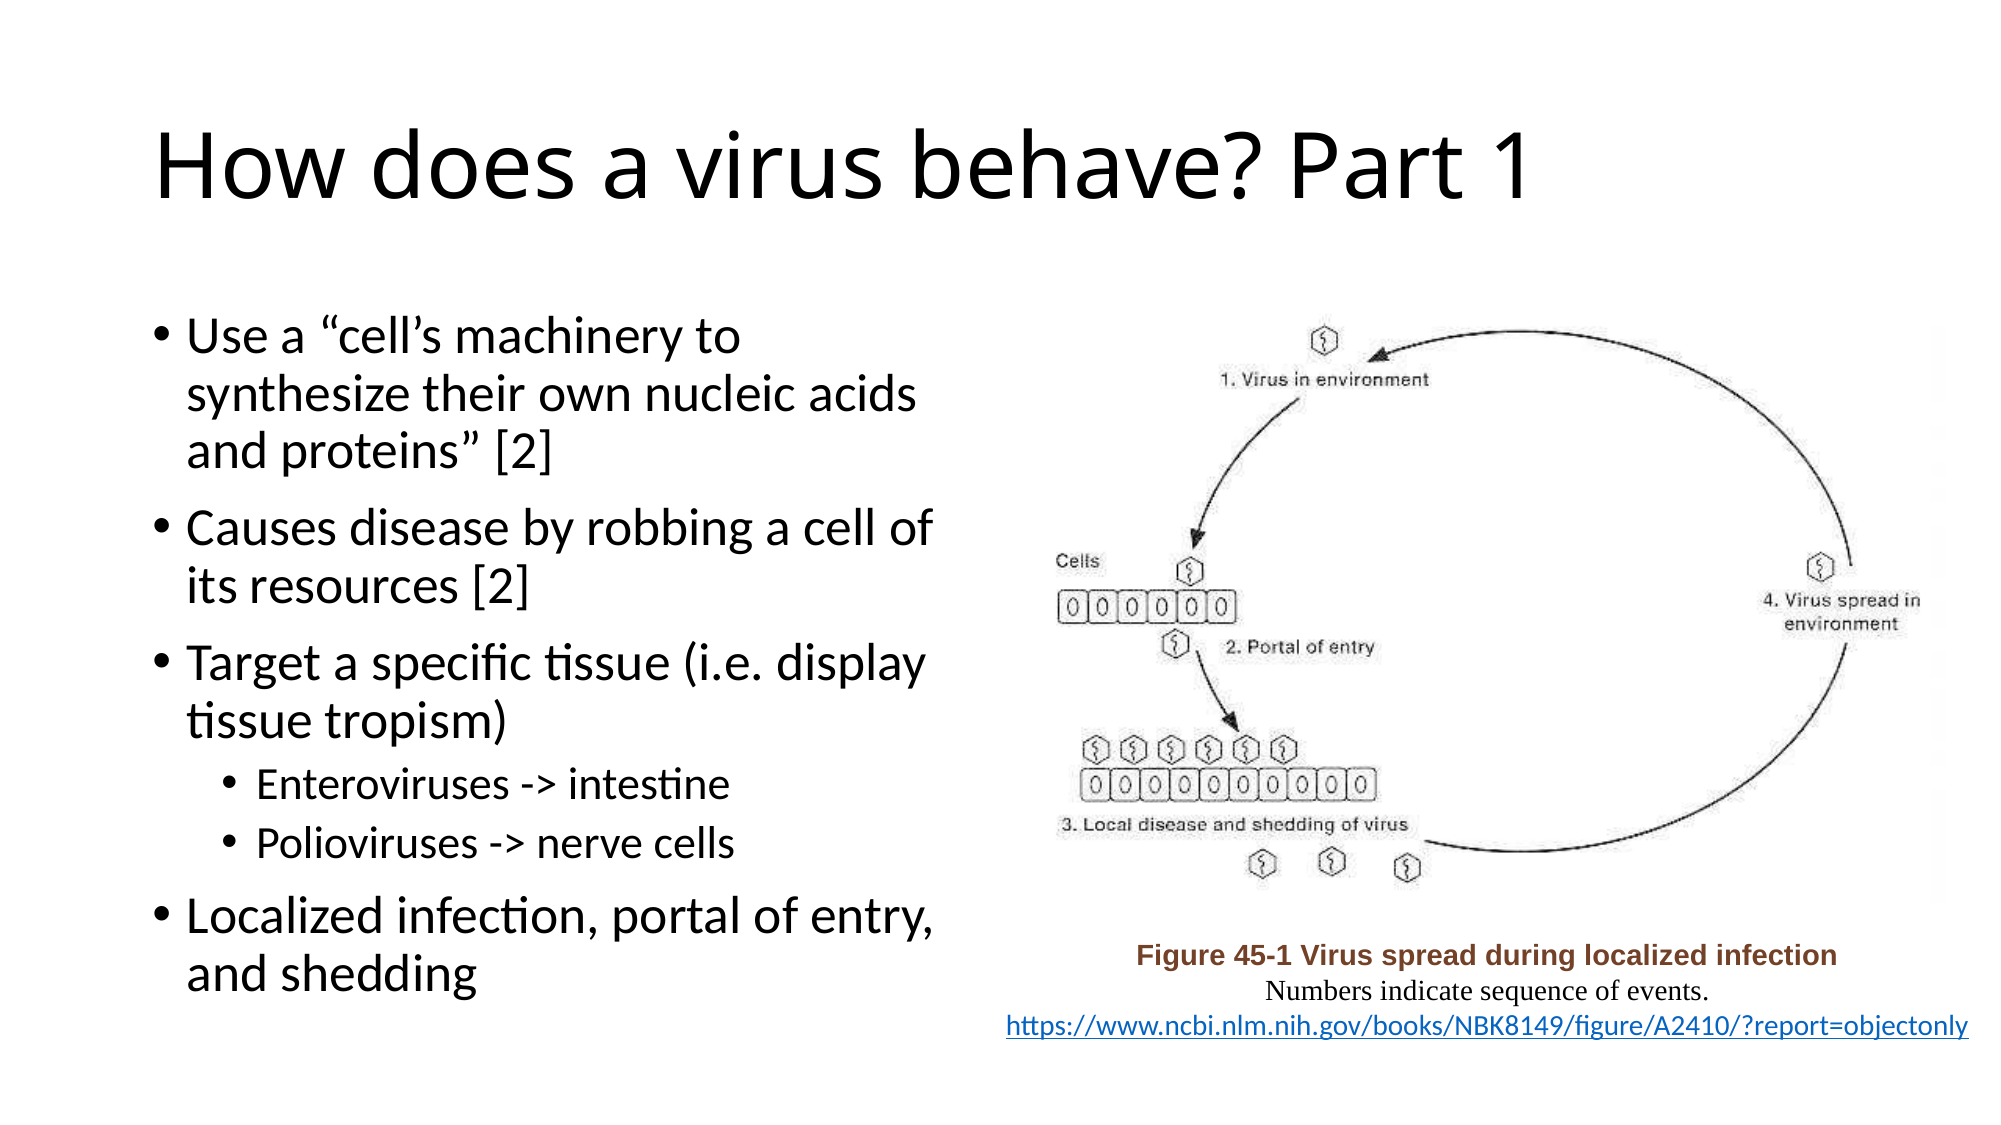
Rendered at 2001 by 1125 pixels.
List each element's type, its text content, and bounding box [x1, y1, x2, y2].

title How does a virus behave? Part 1 [137, 59, 1863, 278]
picture [1019, 289, 1956, 917]
text_box Figure 45-1 Virus spread during localized infection Numbers indicate sequence of events. https://www.ncbi.nlm.nih.gov/books/NBK8149/figure/A2410/?report=objectonly [987, 929, 1988, 1049]
list Use a “cell’s machinery to synthesize their own nucleic acids and proteins” [2] Causes disease by robbing a cell of its resources [2] Target a specific tissue (i.e. display tissue tropism) Enteroviruses -> intestine Polioviruses -> nerve cells Localized infection, portal of entry, and shedding [137, 299, 988, 1014]
